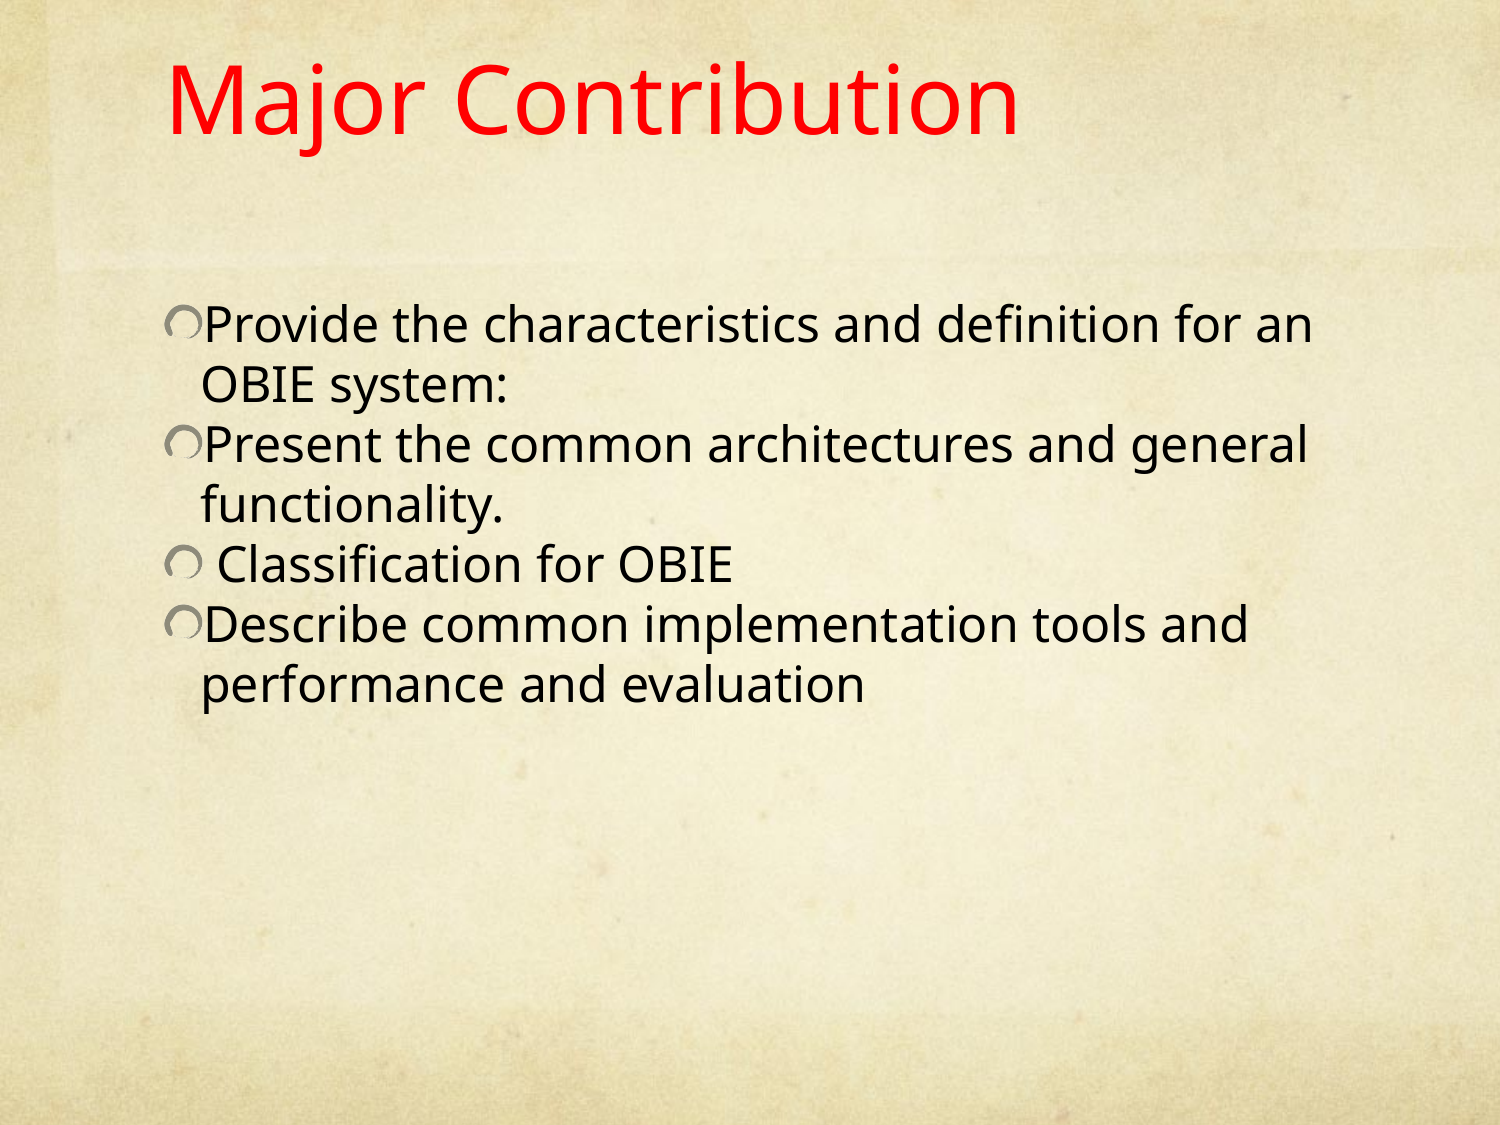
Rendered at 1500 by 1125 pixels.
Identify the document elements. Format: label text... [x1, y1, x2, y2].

text_box Provide the characteristics and definition for an OBIE system: Present the common architectures and general functionality. Classification for OBIE Describe common implementation tools and performance and evaluation [150, 284, 1350, 950]
picture [0, 0, 1500, 1125]
text_box Major Contribution [150, 82, 1350, 225]
